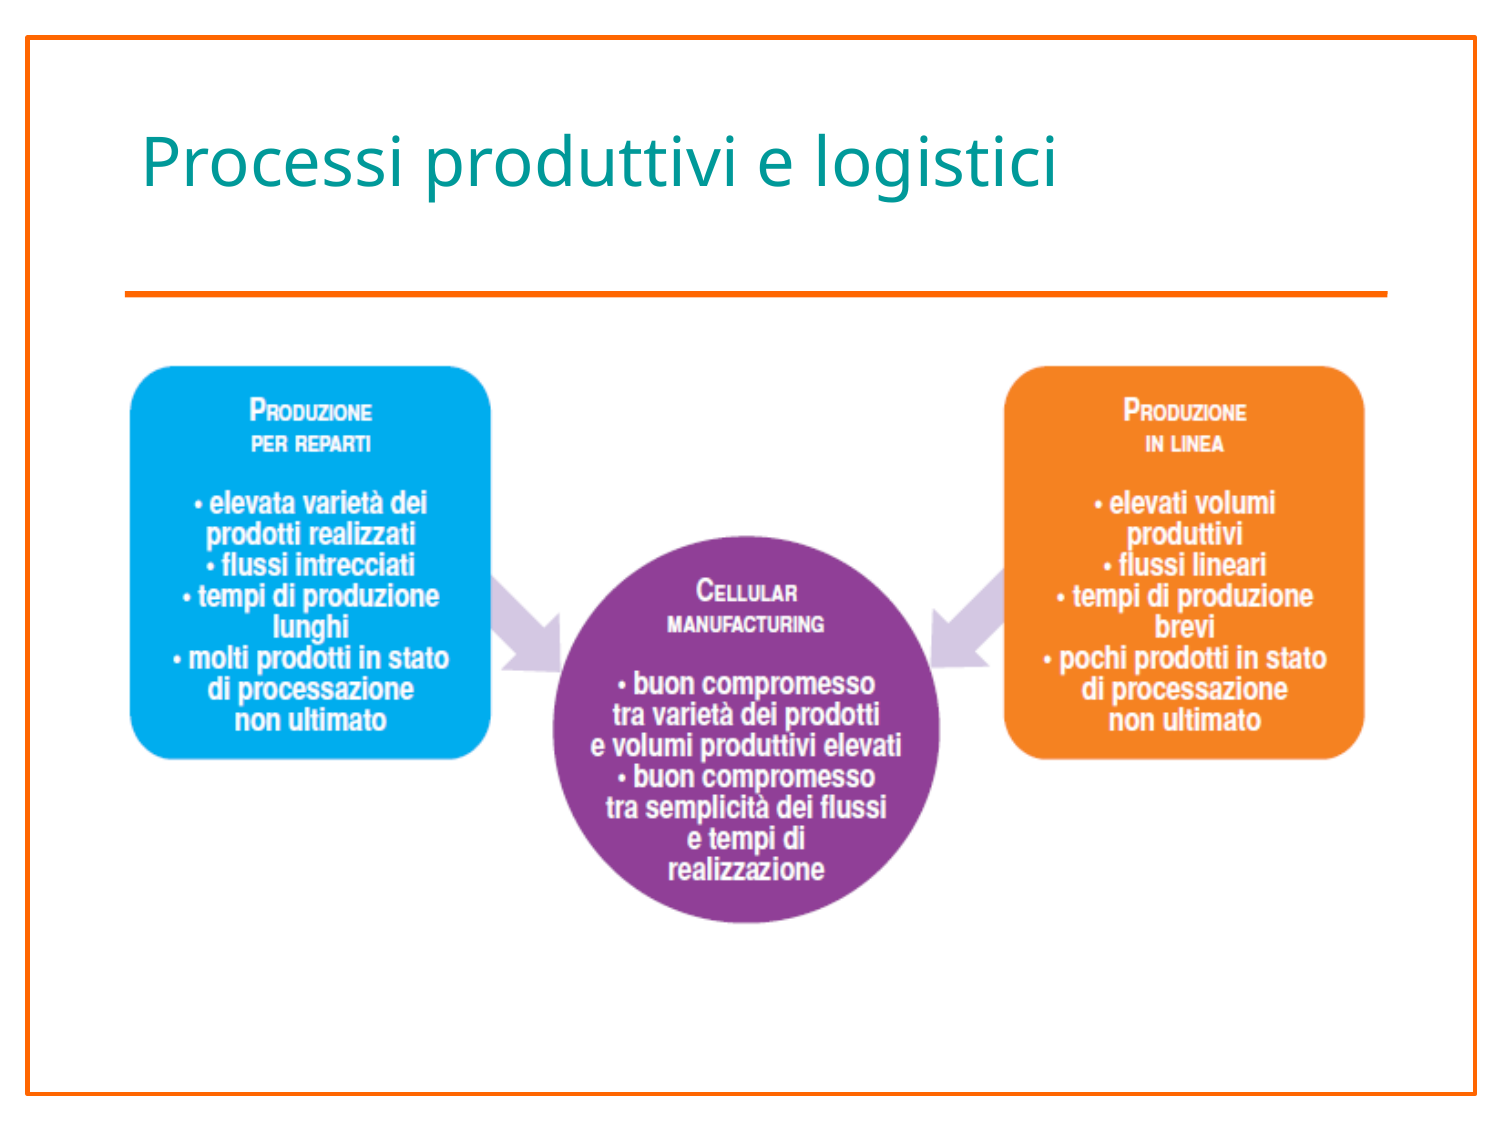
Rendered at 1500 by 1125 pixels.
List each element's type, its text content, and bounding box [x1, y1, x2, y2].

title Processi produttivi e logistici [125, 87, 1388, 209]
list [41, 361, 1443, 940]
